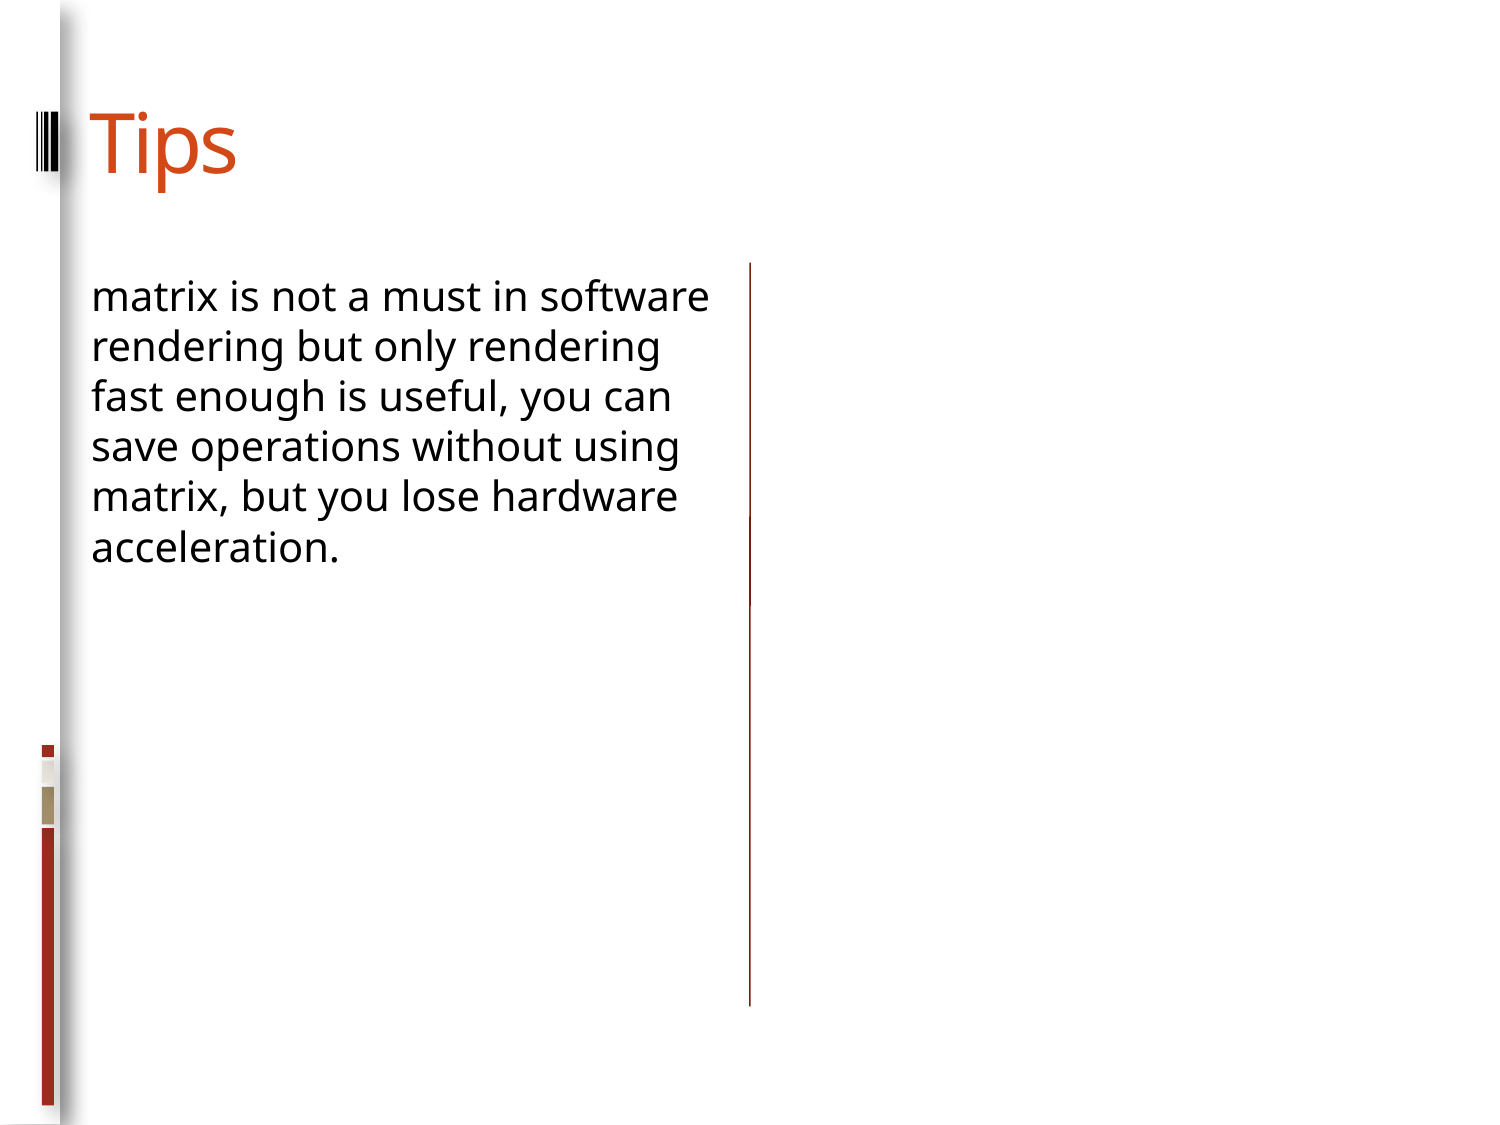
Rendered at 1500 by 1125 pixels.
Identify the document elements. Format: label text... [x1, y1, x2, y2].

list matrix is not a must in software rendering but only rendering fast enough is useful, you can save operations without using matrix, but you lose hardware acceleration. [76, 262, 739, 1005]
title Tips [75, 34, 1425, 247]
